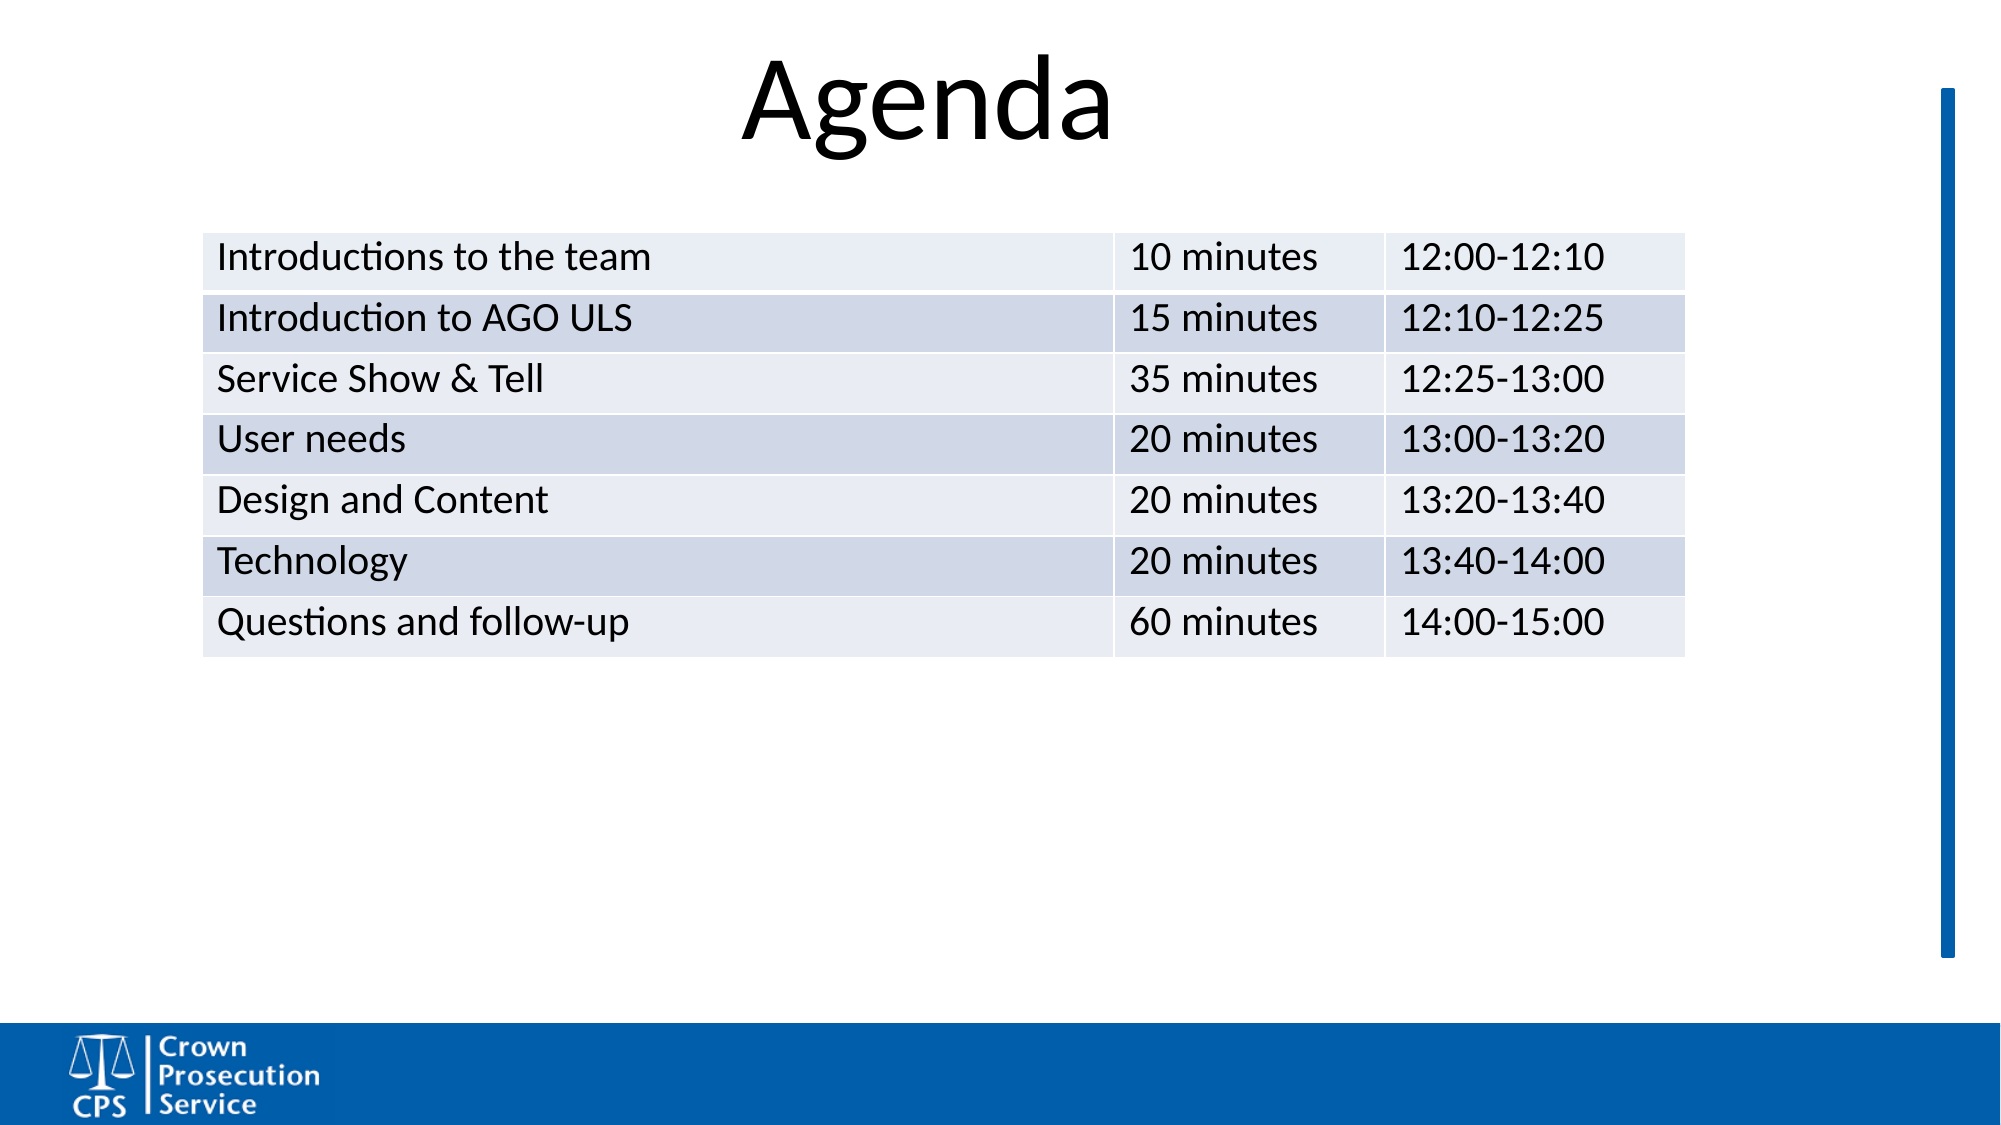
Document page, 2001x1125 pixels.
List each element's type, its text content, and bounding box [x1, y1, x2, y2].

picture [62, 1026, 335, 1124]
table_cell Design and Content [203, 476, 1113, 535]
table_cell 14:00-15:00 [1386, 597, 1685, 657]
table_cell 35 minutes [1115, 354, 1384, 413]
table_header 10 minutes [1115, 233, 1384, 290]
table_cell 12:10-12:25 [1386, 295, 1685, 352]
table_cell 20 minutes [1115, 476, 1384, 535]
table_cell 13:40-14:00 [1386, 537, 1685, 596]
table_cell 12:25-13:00 [1386, 354, 1685, 413]
table_cell Questions and follow-up [203, 597, 1113, 657]
text_box Agenda [726, 9, 1162, 164]
table_cell 20 minutes [1115, 537, 1384, 596]
table_cell 13:20-13:40 [1386, 476, 1685, 535]
table_cell Service Show & Tell [203, 354, 1113, 413]
table_header Introductions to the team [203, 233, 1113, 290]
table_cell Introduction to AGO ULS [203, 295, 1113, 352]
table_header 12:00-12:10 [1386, 233, 1685, 290]
table_cell User needs [203, 415, 1113, 474]
table_cell 20 minutes [1115, 415, 1384, 474]
table_cell Technology [203, 537, 1113, 596]
table_cell 15 minutes [1115, 295, 1384, 352]
table_cell 60 minutes [1115, 597, 1384, 657]
table_cell 13:00-13:20 [1386, 415, 1685, 474]
